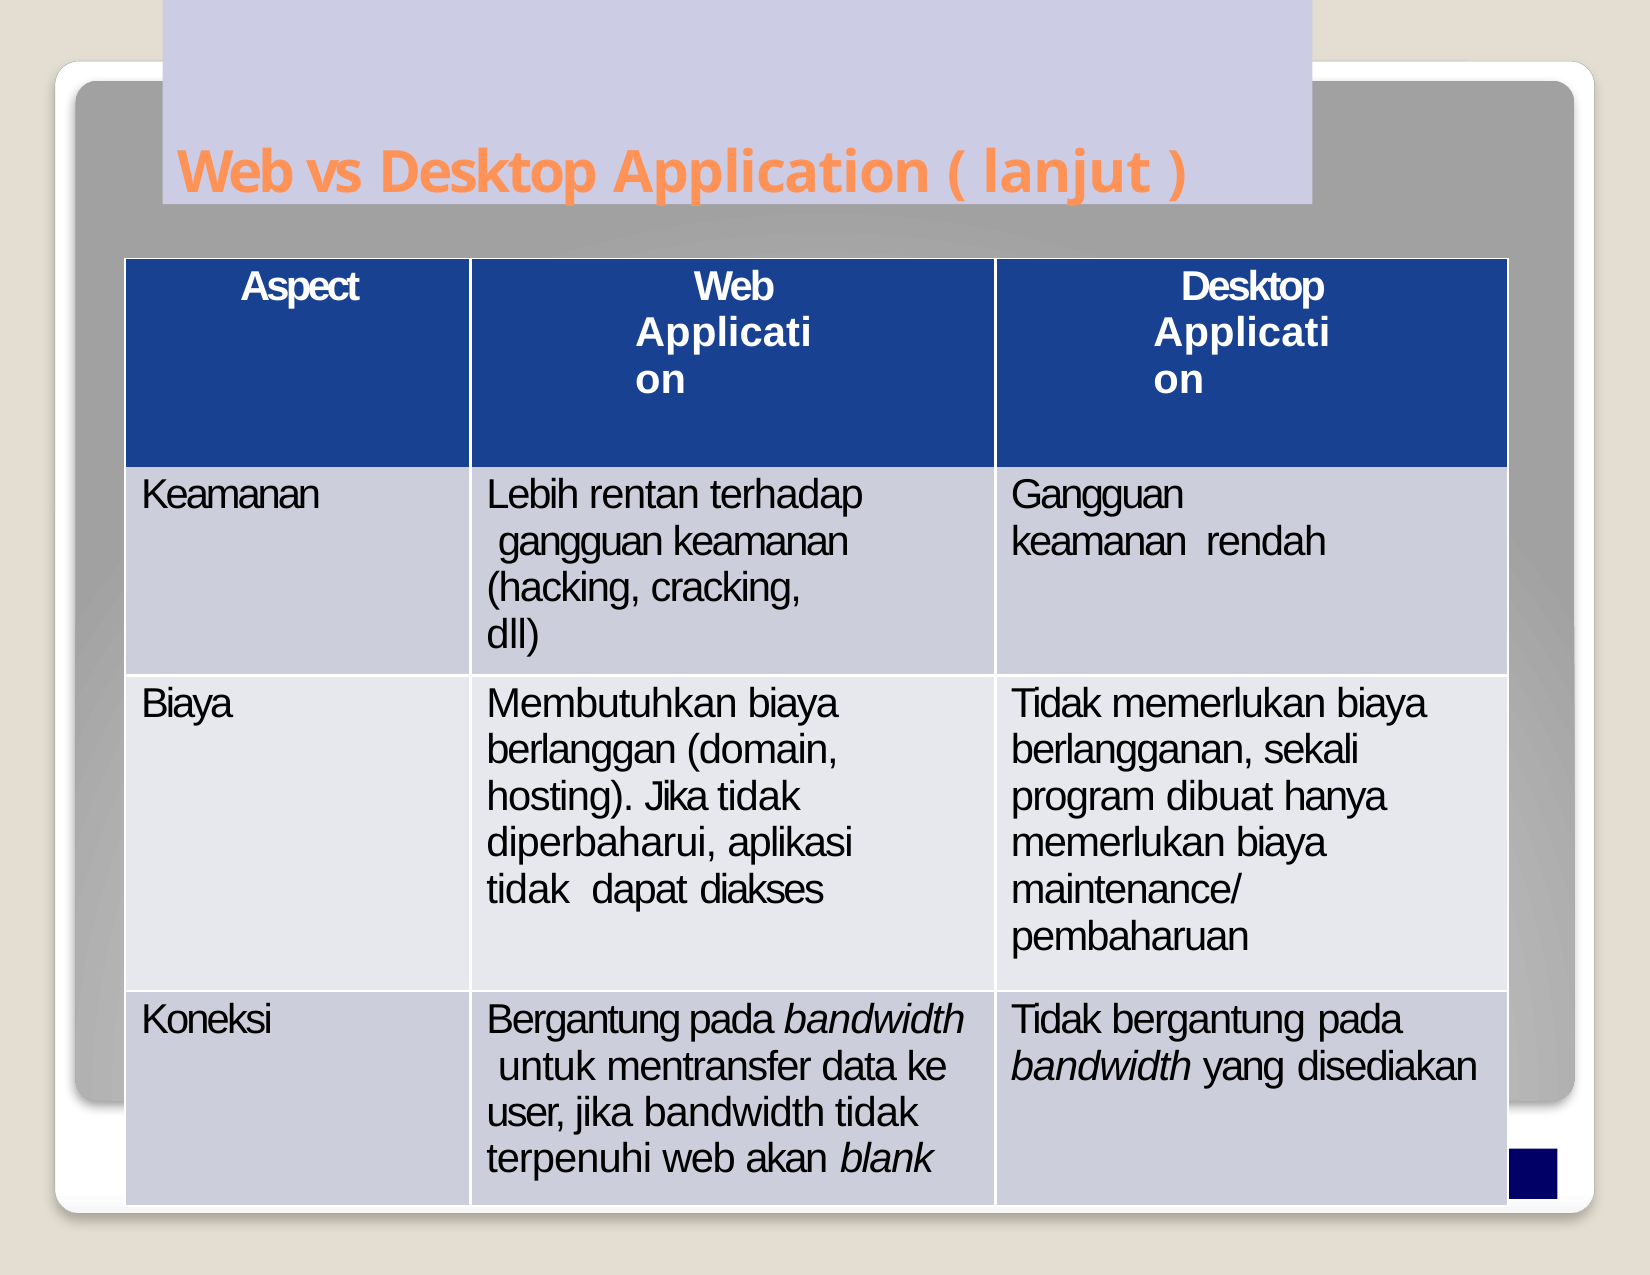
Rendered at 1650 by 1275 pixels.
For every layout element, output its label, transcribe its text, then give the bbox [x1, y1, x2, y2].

table_cell Membutuhkan biaya berlanggan (domain, hosting). Jika tidak diperbaharui, aplikasi tidak dapat diakses [472, 677, 994, 990]
table_cell Biaya [126, 677, 469, 990]
table_cell Bergantung pada bandwidth untuk mentransfer data ke user, jika bandwidth tidak terpenuhi web akan blank [472, 992, 994, 1205]
table_cell Keamanan [126, 467, 469, 674]
table_cell Koneksi [126, 992, 469, 1205]
table_header Aspect [126, 259, 469, 467]
table_cell Gangguan keamanan rendah [997, 467, 1507, 674]
table_cell Lebih rentan terhadap gangguan keamanan (hacking, cracking, dll) [472, 467, 994, 674]
text_box [1509, 1148, 1558, 1199]
table_cell Tidak bergantung pada bandwidth yang disediakan [997, 992, 1507, 1205]
table_cell Tidak memerlukan biaya berlangganan, sekali program dibuat hanya memerlukan biaya maintenance/ pembaharuan [997, 677, 1507, 990]
title Web vs Desktop Application ( lanjut ) [162, 0, 1313, 205]
table_header Web Application [472, 259, 994, 467]
table_header Desktop Application [997, 259, 1507, 467]
